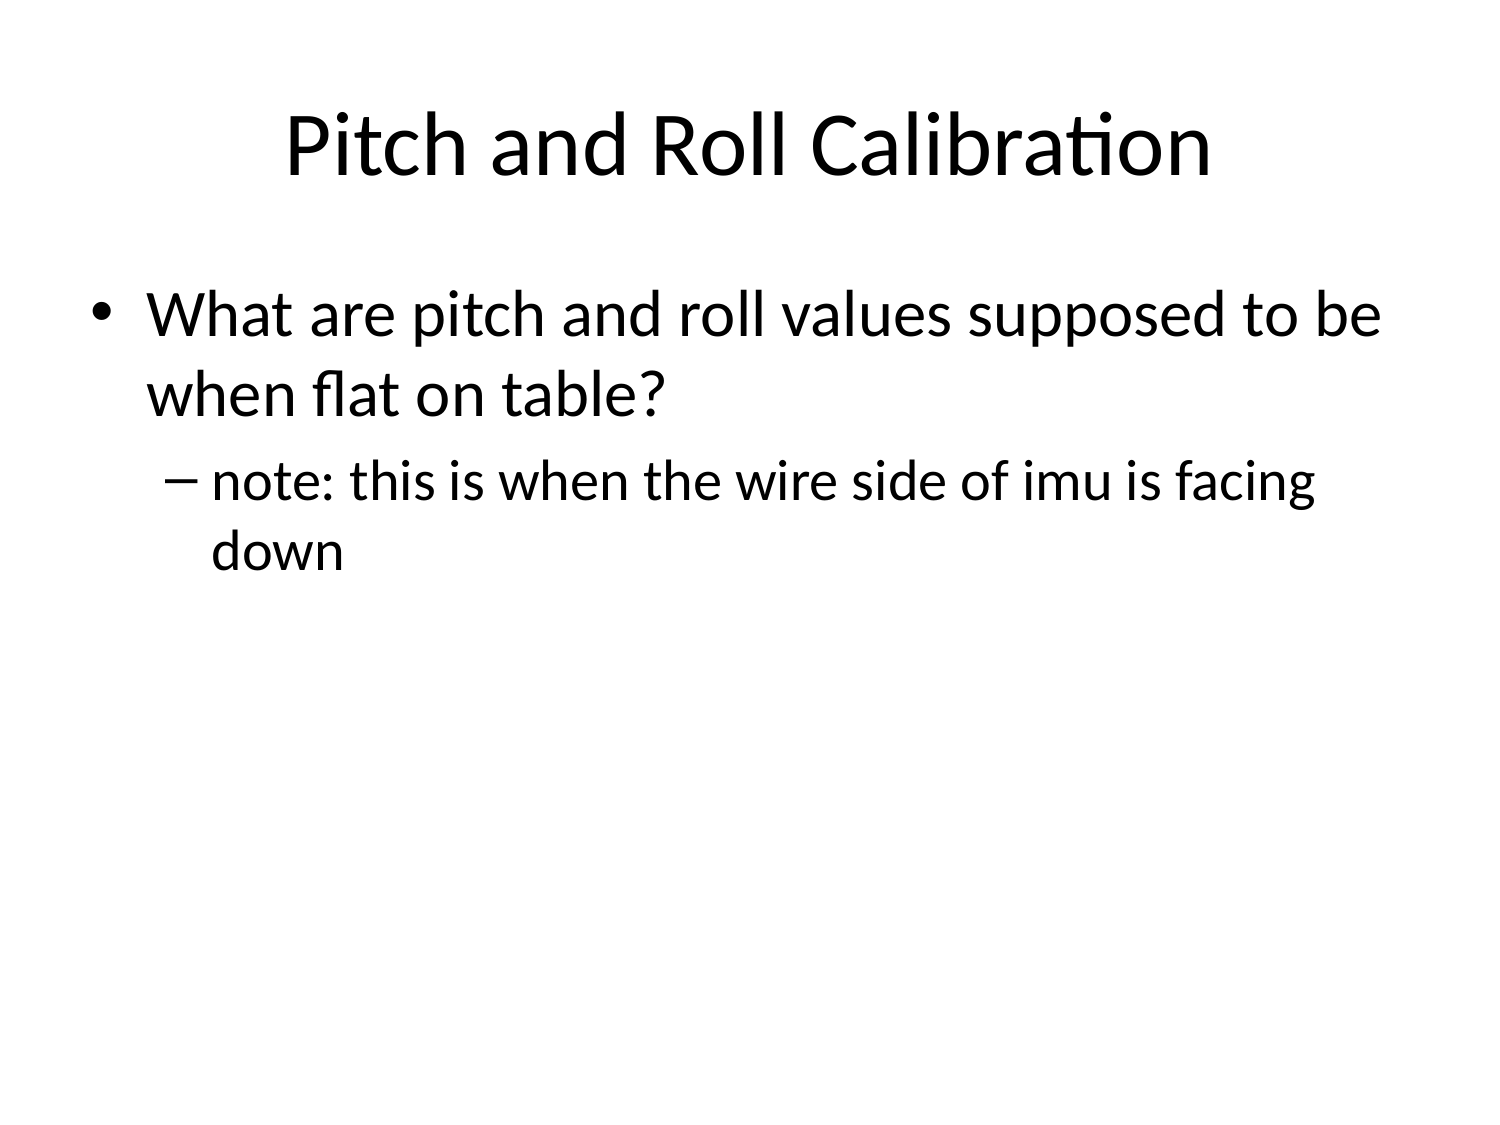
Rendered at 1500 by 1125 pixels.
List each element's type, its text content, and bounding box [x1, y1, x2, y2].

title Pitch and Roll Calibration [75, 45, 1425, 233]
list What are pitch and roll values supposed to be when flat on table? note: this is when the wire side of imu is facing down [75, 262, 1425, 1005]
